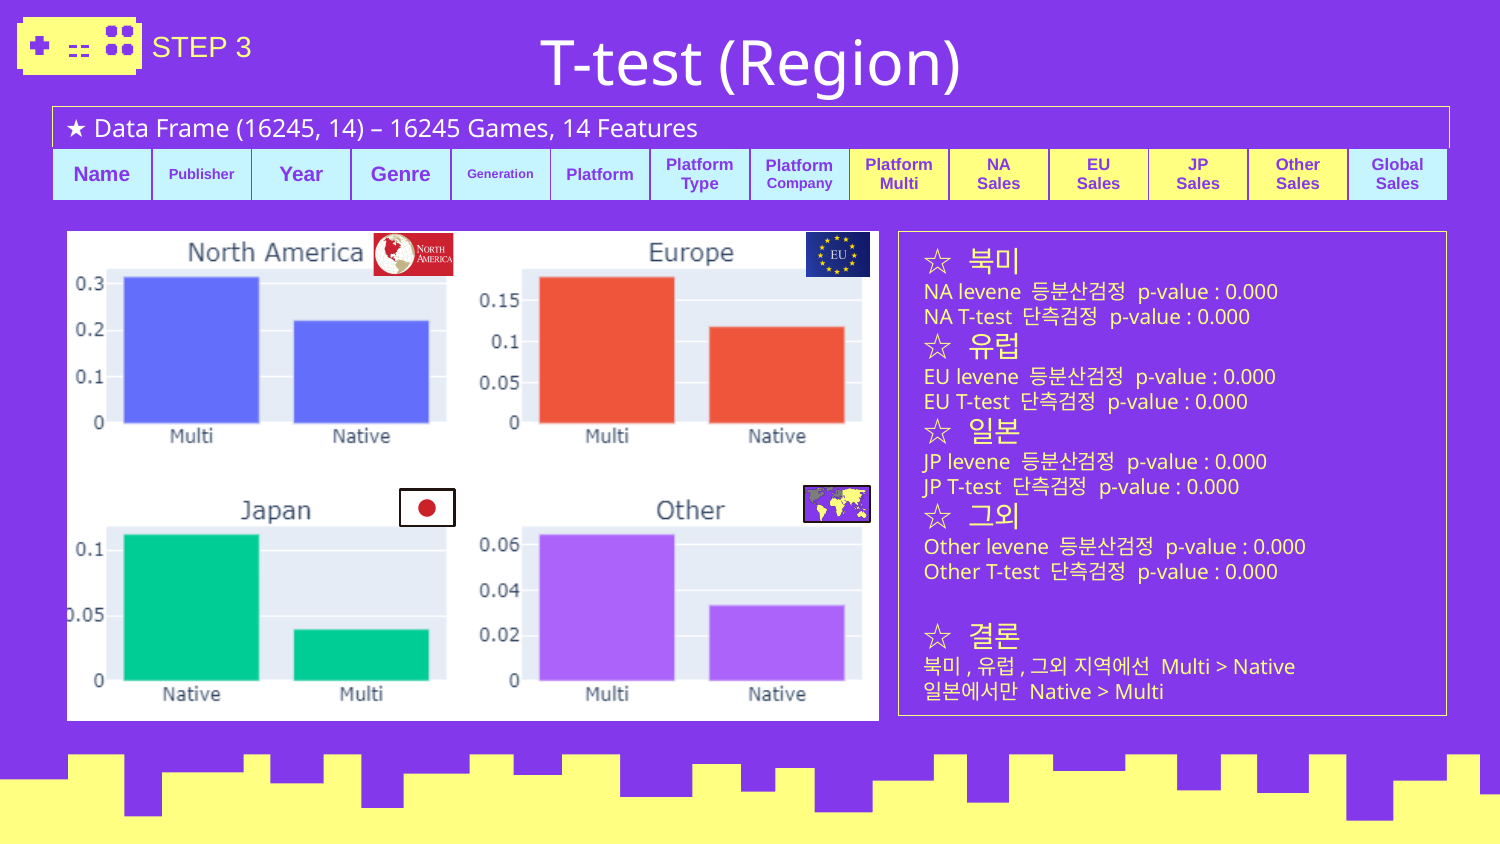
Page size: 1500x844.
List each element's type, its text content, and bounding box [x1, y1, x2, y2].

table_header Platform Multi [850, 149, 948, 200]
table_header NA Sales [950, 149, 1048, 200]
table_header Name [53, 149, 151, 200]
text_box ☆ 북미 NA levene 등분산검정 p-value : 0.000 NA T-test 단측검정 p-value : 0.000 ☆ 유럽 EU levene 등분산검정 p-value : 0.000 EU T-test 단측검정 p-value : 0.000 ☆ 일본 JP levene 등분산검정 p-value : 0.000 JP T-test 단측검정 p-value : 0.000 ☆ 그외 Other levene 등분산검정 p-value : 0.000 Other T-test 단측검정 p-value : 0.000 ☆ 결론 북미,유럽,그외 지역에선 Multi > Native 일본에서만 Native > Multi [898, 231, 1447, 716]
table_header Platform Company [751, 149, 849, 200]
table_header JP Sales [1149, 149, 1247, 200]
table_header Other Sales [1249, 149, 1347, 200]
table_header Year [252, 149, 350, 200]
title T-test (Region) [245, 22, 1258, 106]
table_header Publisher [153, 149, 251, 200]
picture [67, 230, 879, 721]
text_box STEP 3 [146, 22, 315, 68]
table_header Generation [452, 149, 550, 200]
table_header EU Sales [1050, 149, 1148, 200]
table_header Global Sales [1349, 149, 1447, 200]
table_header Platform Type [651, 149, 749, 200]
table_header Genre [352, 149, 450, 200]
table_header Platform [551, 149, 649, 200]
text_box ★ Data Frame (16245, 14) – 16245 Games, 14 Features [52, 106, 1450, 148]
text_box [16, 16, 143, 76]
